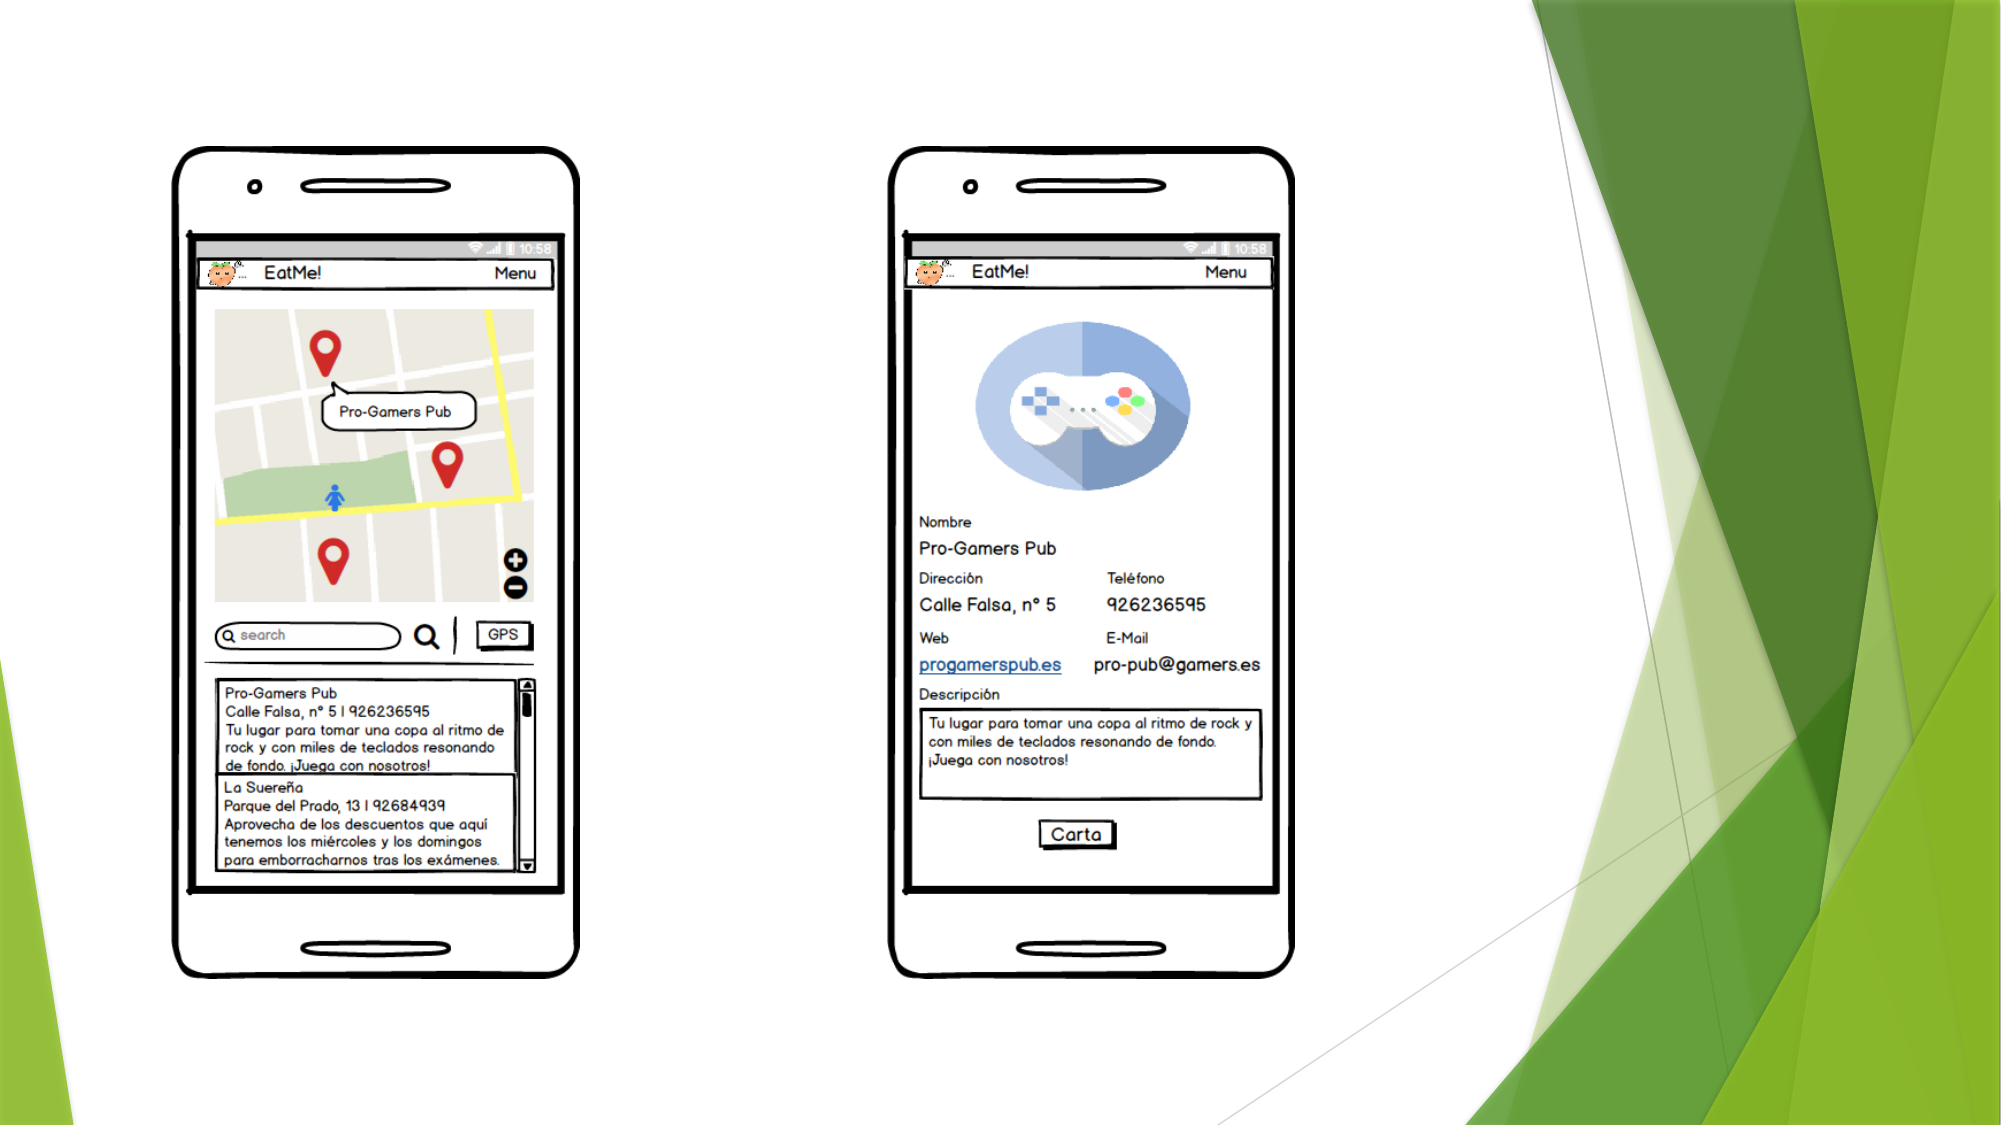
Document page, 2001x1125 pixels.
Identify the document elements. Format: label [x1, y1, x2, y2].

picture [170, 145, 581, 980]
picture [885, 145, 1296, 980]
